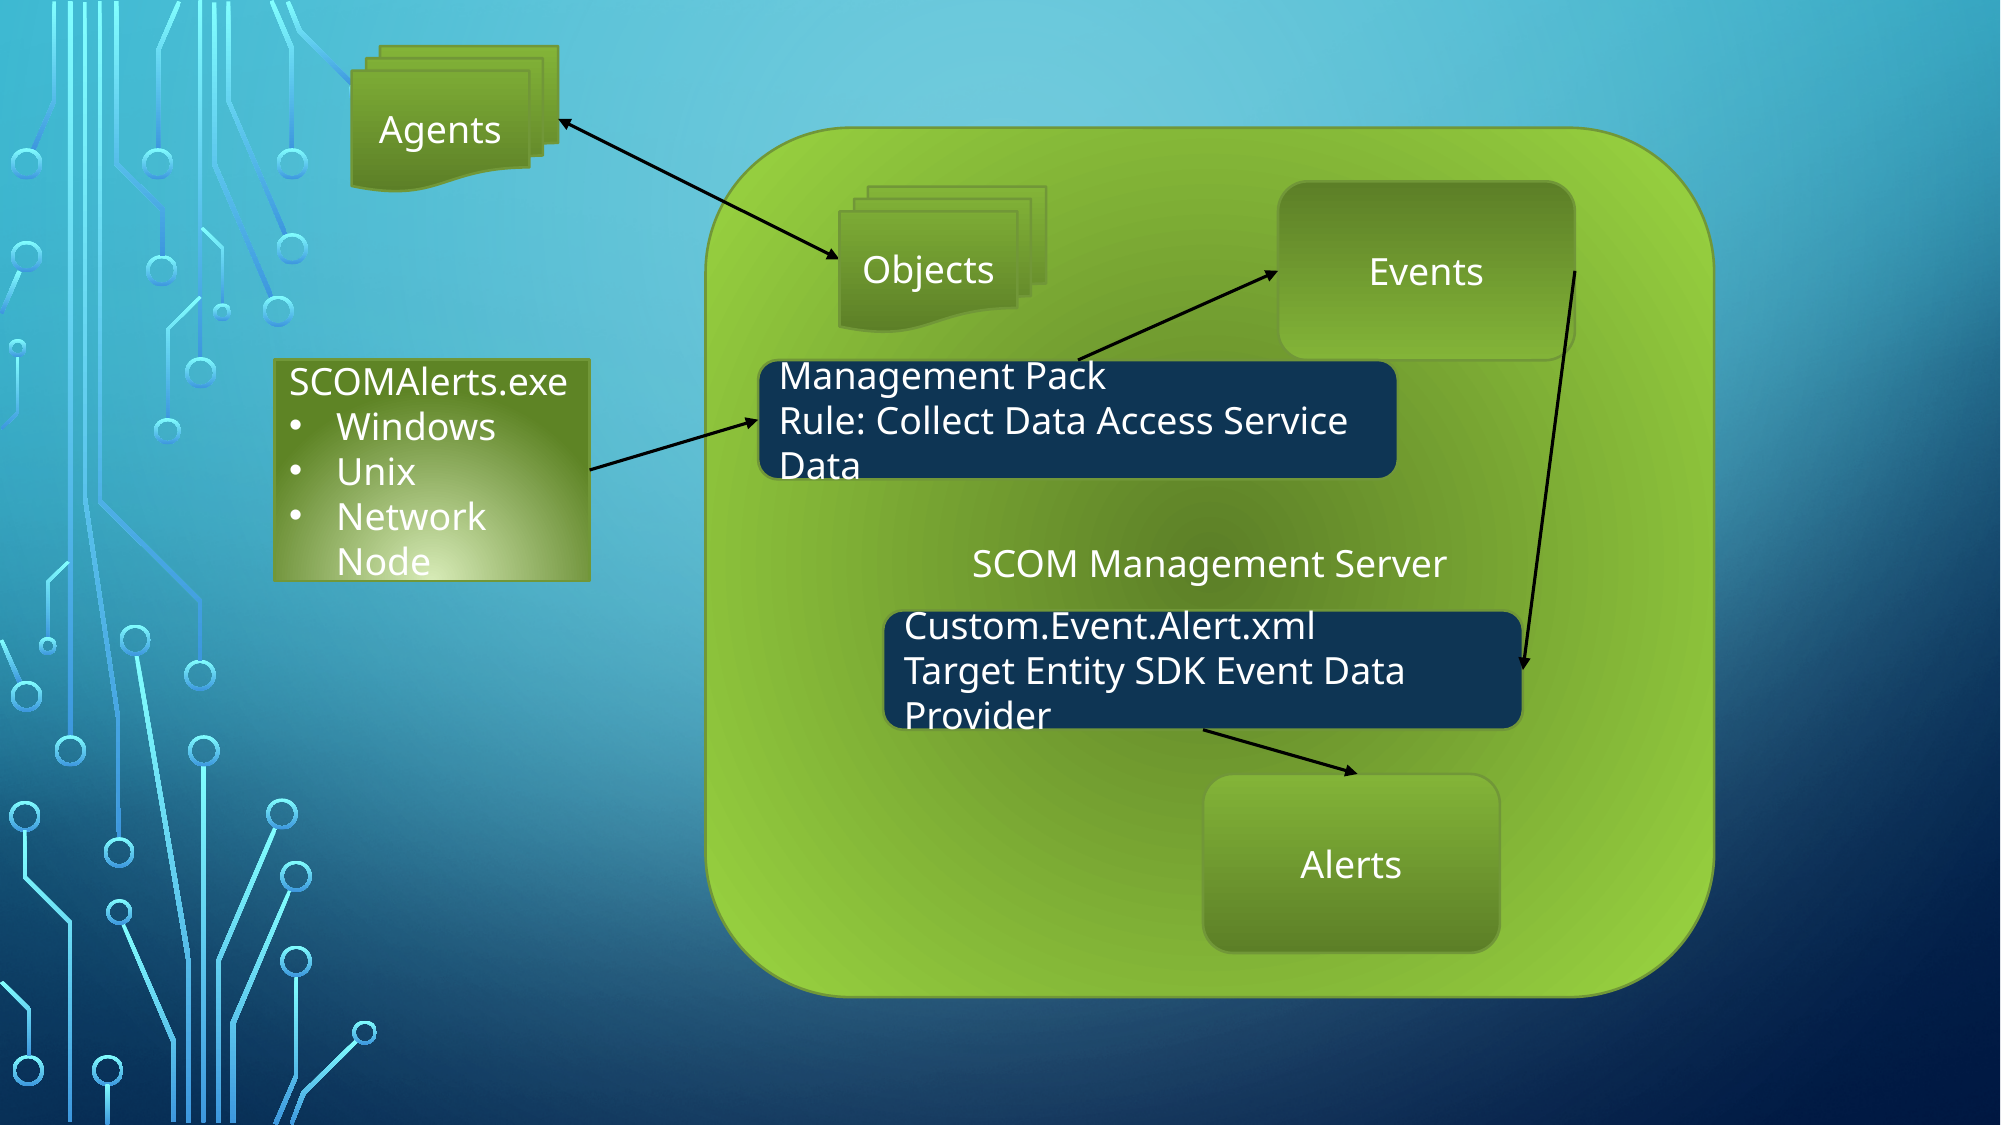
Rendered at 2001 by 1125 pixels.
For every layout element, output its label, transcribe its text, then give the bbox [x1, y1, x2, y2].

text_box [1077, 270, 1279, 361]
text_box Alerts [1201, 772, 1502, 955]
text_box Custom.Event.Alert.xml Target Entity SDK Event Data Provider [881, 609, 1525, 732]
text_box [557, 118, 840, 260]
text_box Agents [350, 44, 560, 193]
text_box SCOM Management Server [704, 126, 1716, 999]
text_box Objects [838, 185, 1048, 334]
text_box Management Pack Rule: Collect Data Access Service Data [756, 358, 1400, 481]
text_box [1202, 729, 1358, 775]
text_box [1522, 270, 1576, 671]
text_box Events [1276, 180, 1577, 362]
text_box SCOMAlerts.exe Windows Unix Network Node [273, 358, 591, 582]
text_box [589, 419, 759, 471]
